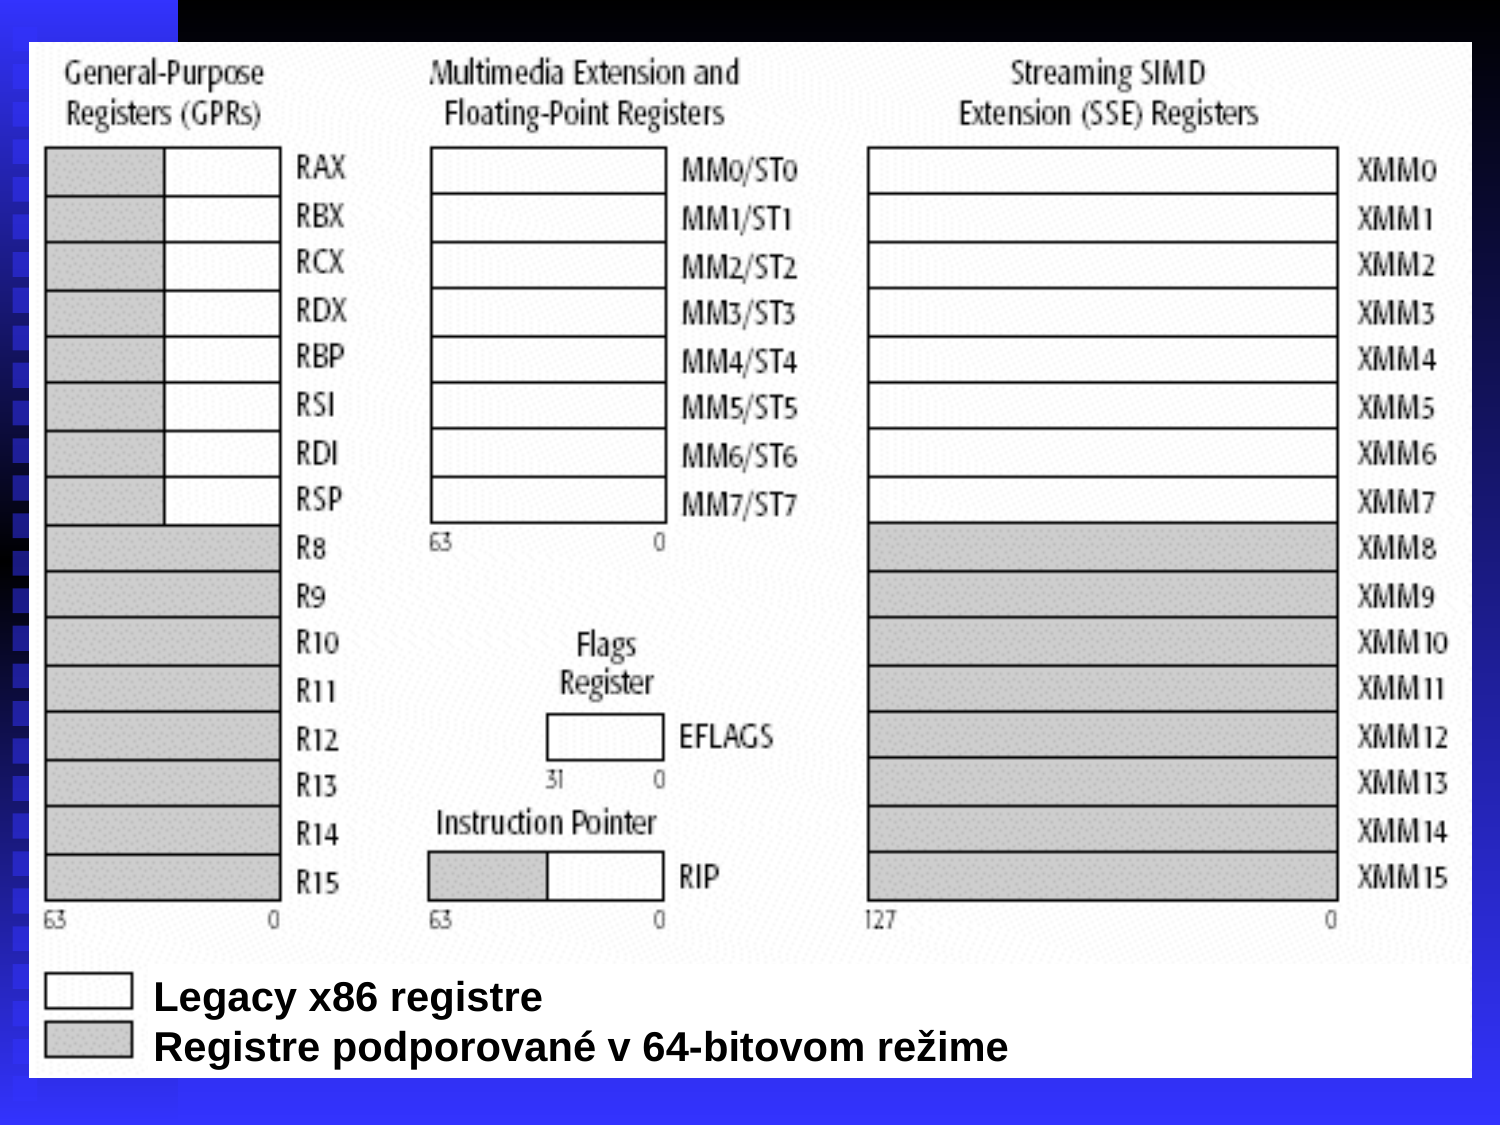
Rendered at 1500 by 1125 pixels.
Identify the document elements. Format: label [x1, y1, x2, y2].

picture [29, 42, 1472, 1078]
